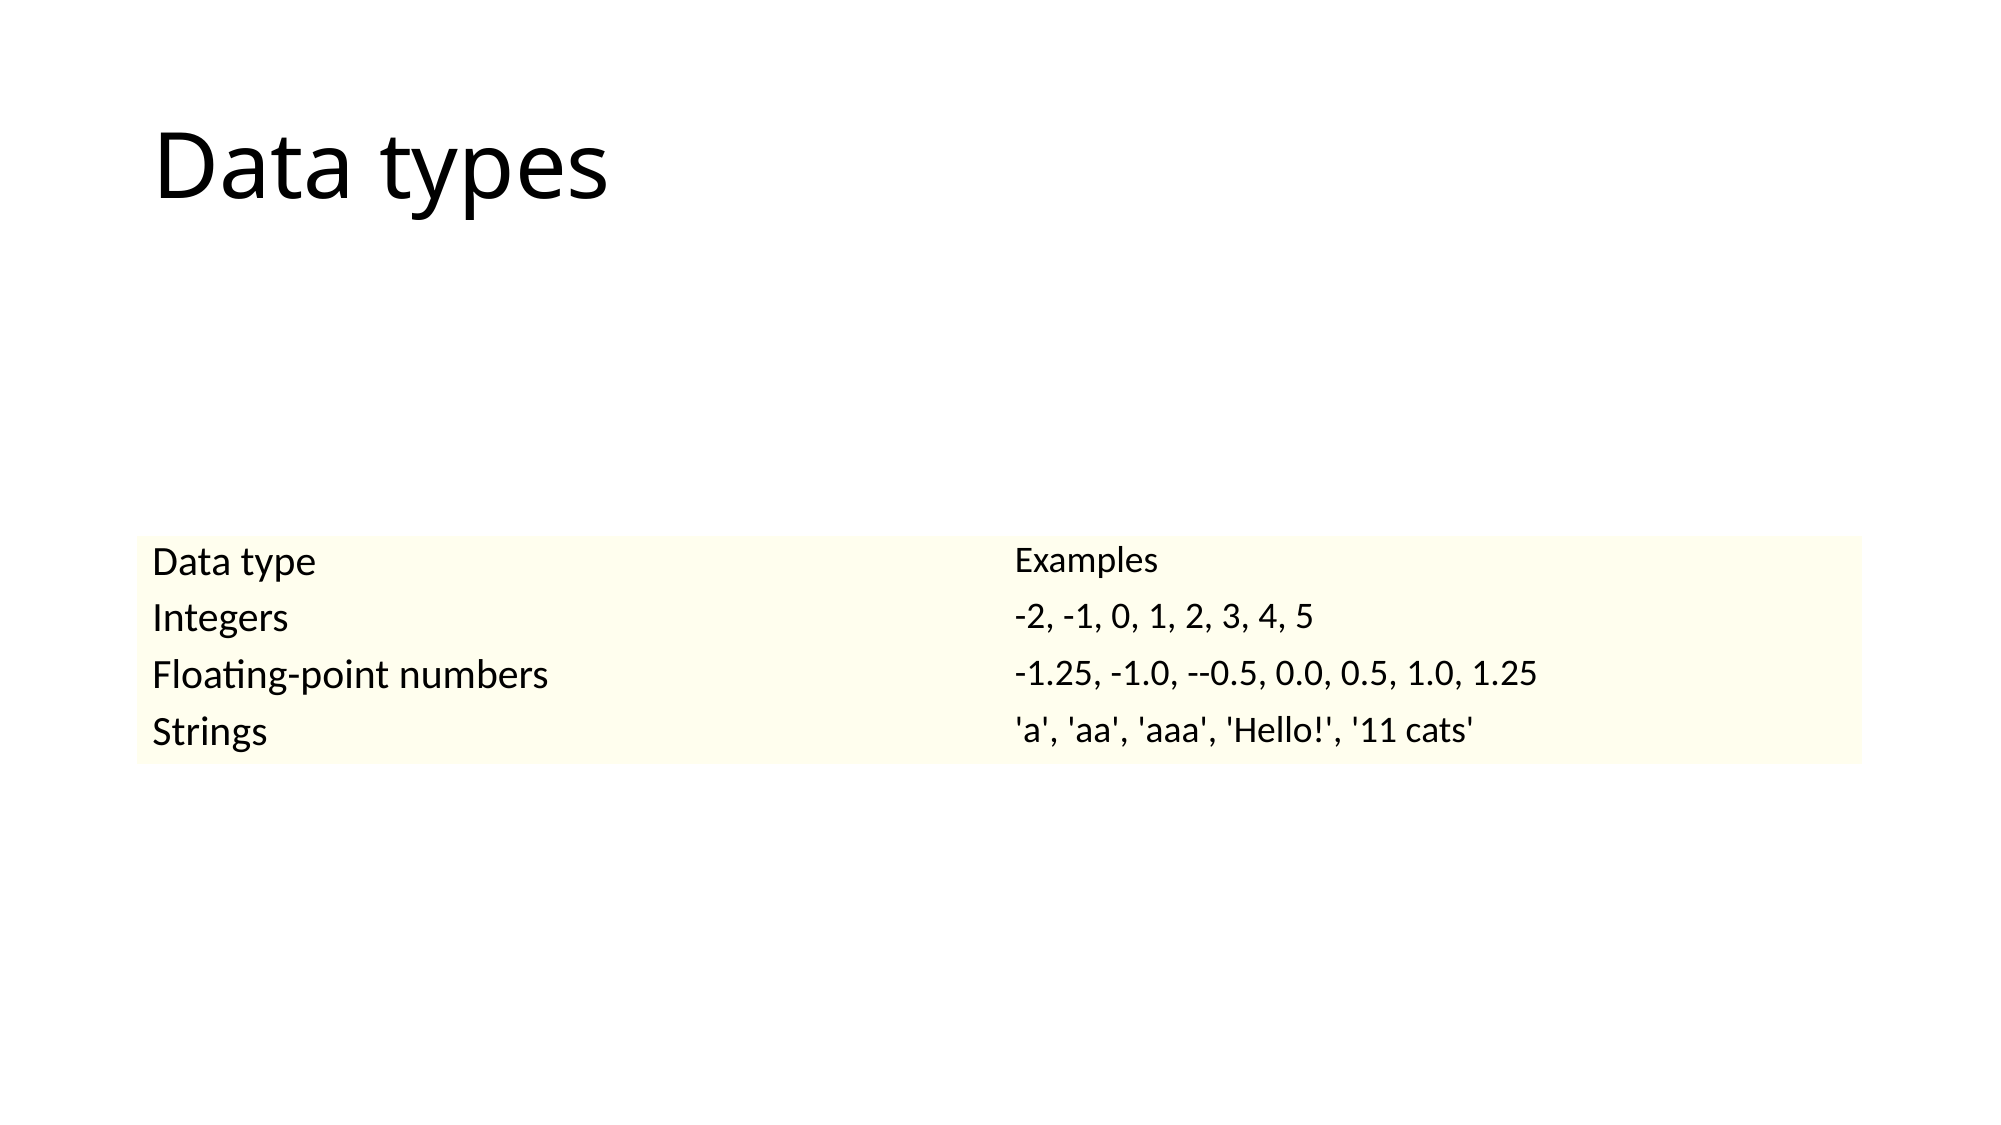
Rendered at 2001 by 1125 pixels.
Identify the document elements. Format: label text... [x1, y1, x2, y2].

table_header Data type [137, 536, 1000, 593]
table_cell -1.25, -1.0, --0.5, 0.0, 0.5, 1.0, 1.25 [1000, 650, 1862, 707]
table_cell Floating-point numbers [137, 650, 1000, 707]
table_cell Integers [137, 593, 1000, 650]
title Data types [137, 59, 1863, 278]
table_cell 'a', 'aa', 'aaa', 'Hello!', '11 cats' [1000, 707, 1862, 764]
table_cell -2, -1, 0, 1, 2, 3, 4, 5 [1000, 593, 1862, 650]
table_header Examples [1000, 536, 1862, 593]
table_cell Strings [137, 707, 1000, 764]
